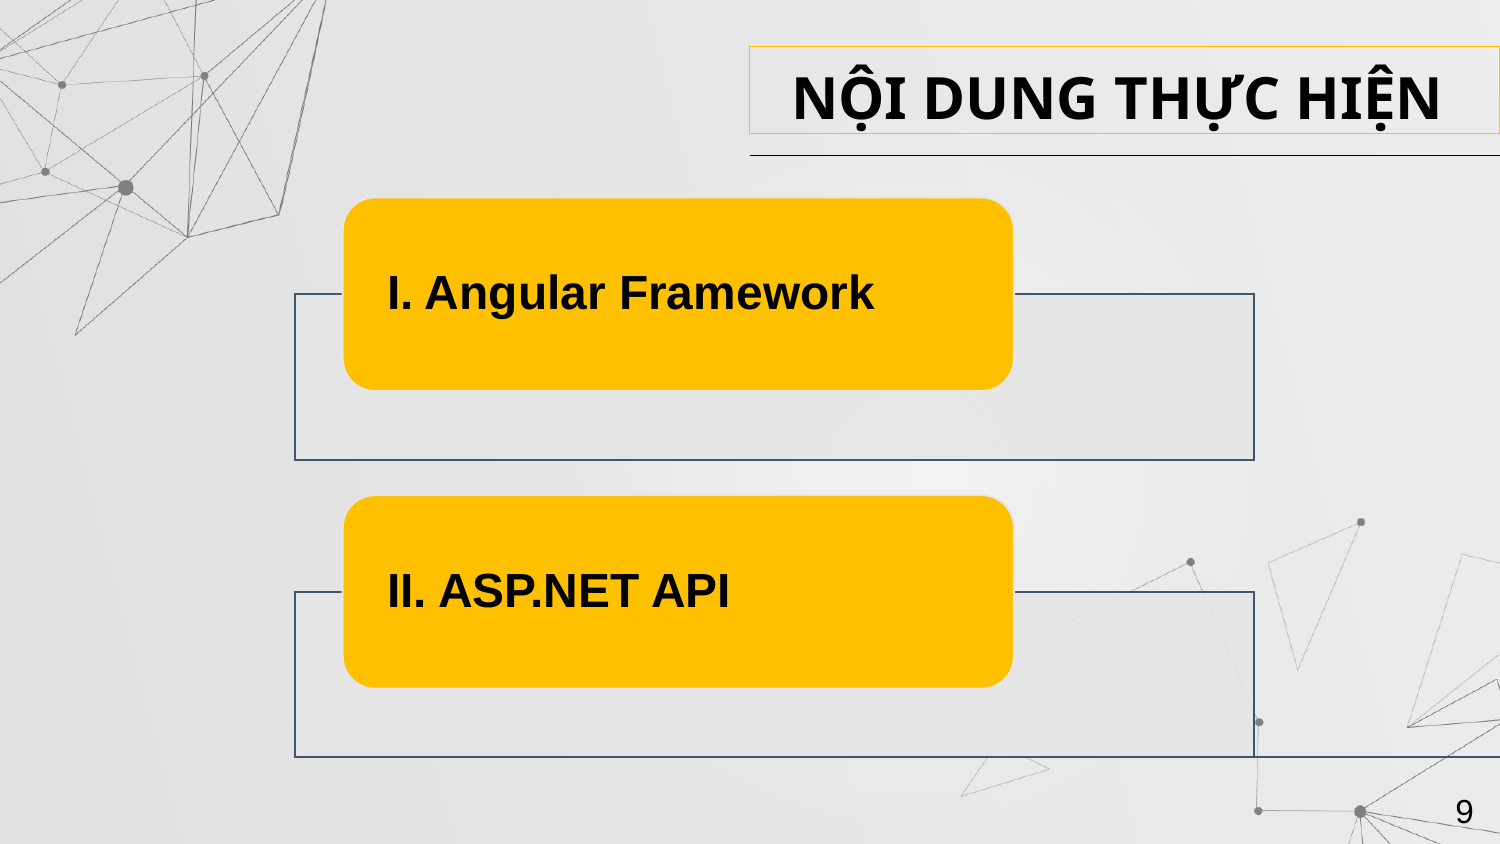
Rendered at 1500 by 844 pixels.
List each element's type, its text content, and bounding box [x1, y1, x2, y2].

text_box 9 [1429, 783, 1500, 838]
picture [0, 0, 1500, 844]
text_box NỘI DUNG THỰC HIỆN [749, 46, 1500, 134]
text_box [294, 196, 1254, 758]
